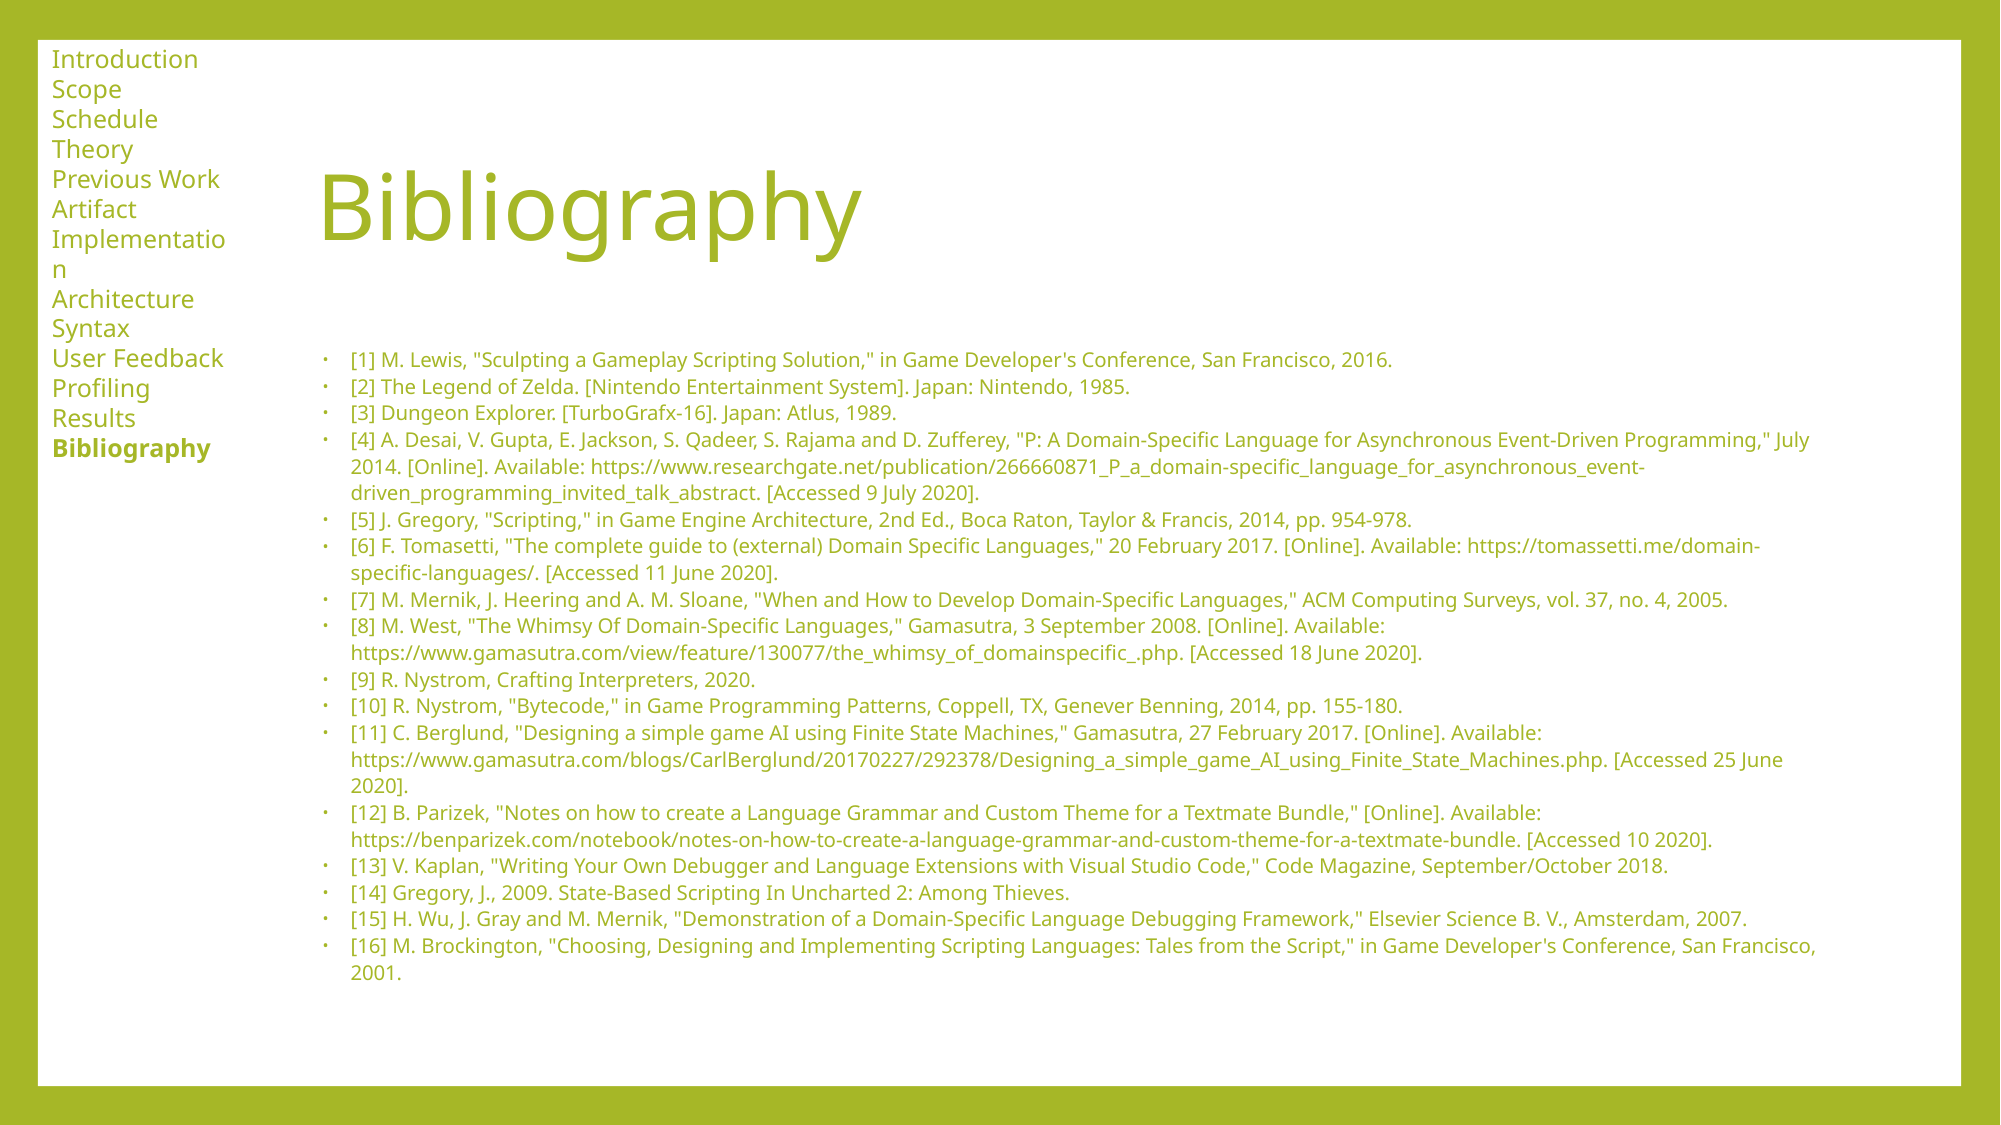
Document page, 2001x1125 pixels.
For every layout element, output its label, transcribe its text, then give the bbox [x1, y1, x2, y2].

text_box Introduction Scope Schedule Theory Previous Work Artifact Implementation Architecture Syntax User Feedback Profiling Results Bibliography [37, 36, 244, 471]
title Bibliography [301, 99, 1808, 323]
list [1] M. Lewis, "Sculpting a Gameplay Scripting Solution," in Game Developer's Conference, San Francisco, 2016. [2] The Legend of Zelda. [Nintendo Entertainment System]. Japan: Nintendo, 1985. [3] Dungeon Explorer. [TurboGrafx-16]. Japan: Atlus, 1989. [4] A. Desai, V. Gupta, E. Jackson, S. Qadeer, S. Rajama and D. Zufferey, "P: A Domain-Specific Language for Asynchronous Event-Driven Programming," July 2014. [Online]. Available: https://www.researchgate.net/publication/266660871_P_a_domain-specific_language_for_asynchronous_event-driven_programming_invited_talk_abstract. [Accessed 9 July 2020]. [5] J. Gregory, "Scripting," in Game Engine Architecture, 2nd Ed., Boca Raton, Taylor & Francis, 2014, pp. 954-978. [6] F. Tomasetti, "The complete guide to (external) Domain Specific Languages," 20 February 2017. [Online]. Available: https://tomassetti.me/domain-specific-languages/. [Accessed 11 June 2020]. [7] M. Mernik, J. Heering and A. M. Sloane, "When and How to Develop Domain-Specific Languages," ACM Computing Surveys, vol. 37, no. 4, 2005. [8] M. West, "The Whimsy Of Domain-Specific Languages," Gamasutra, 3 September 2008. [Online]. Available: https://www.gamasutra.com/view/feature/130077/the_whimsy_of_domainspecific_.php. [Accessed 18 June 2020]. [9] R. Nystrom, Crafting Interpreters, 2020. [10] R. Nystrom, "Bytecode," in Game Programming Patterns, Coppell, TX, Genever Benning, 2014, pp. 155-180. [11] C. Berglund, "Designing a simple game AI using Finite State Machines," Gamasutra, 27 February 2017. [Online]. Available: https://www.gamasutra.com/blogs/CarlBerglund/20170227/292378/Designing_a_simple_game_AI_using_Finite_State_Machines.php. [Accessed 25 June 2020]. [12] B. Parizek, "Notes on how to create a Language Grammar and Custom Theme for a Textmate Bundle," [Online]. Available: https://benparizek.com/notebook/notes-on-how-to-create-a-language-grammar-and-custom-theme-for-a-textmate-bundle. [Accessed 10 2020]. [13] V. Kaplan, "Writing Your Own Debugger and Language Extensions with Visual Studio Code," Code Magazine, September/October 2018. [14] Gregory, J., 2009. State-Based Scripting In Uncharted 2: Among Thieves. [15] H. Wu, J. Gray and M. Mernik, "Demonstration of a Domain-Specific Language Debugging Framework," Elsevier Science B. V., Amsterdam, 2007. [16] M. Brockington, "Choosing, Designing and Implementing Scripting Languages: Tales from the Script," in Game Developer's Conference, San Francisco, 2001. [300, 337, 1848, 1000]
